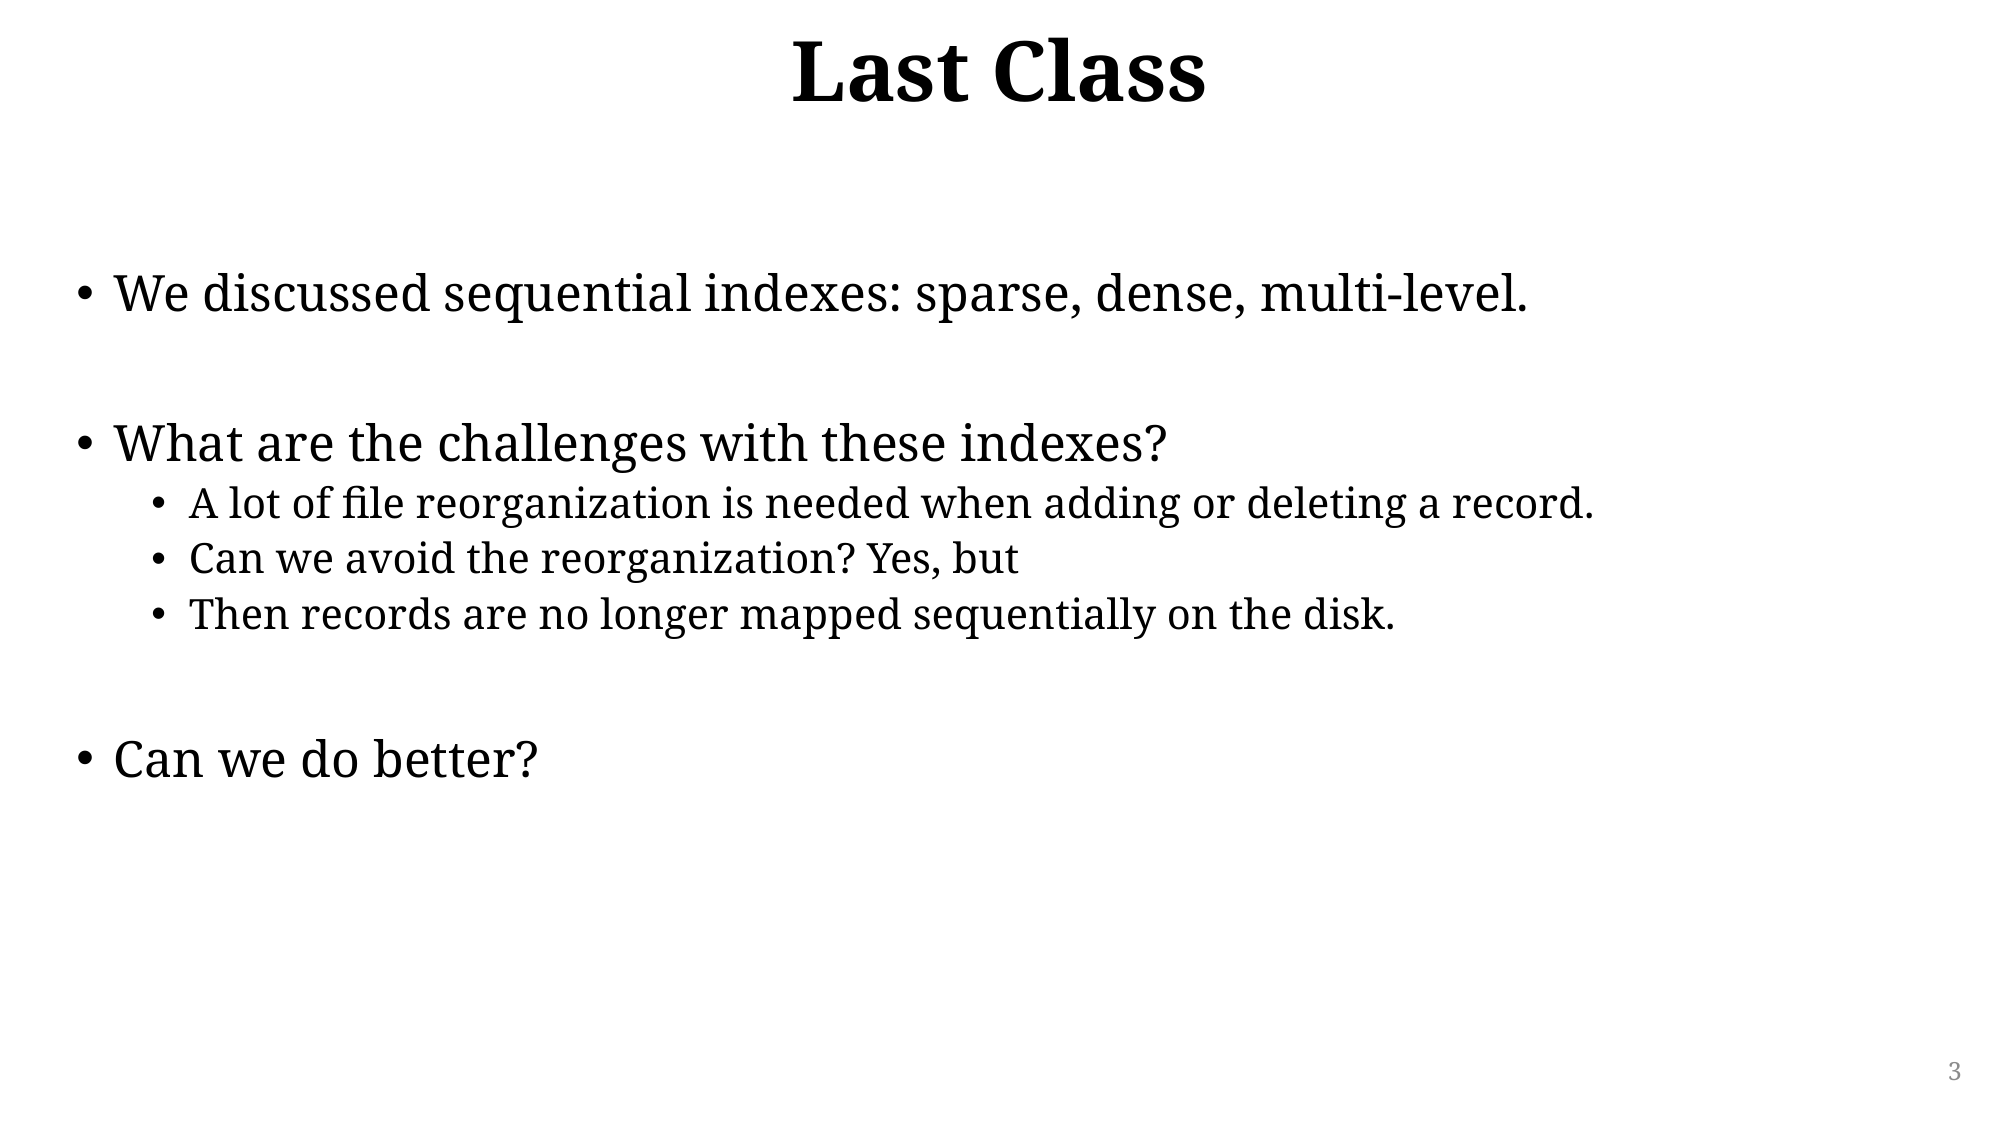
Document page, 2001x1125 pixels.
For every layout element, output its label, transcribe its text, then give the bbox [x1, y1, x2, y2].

list We discussed sequential indexes: sparse, dense, multi-level. What are the challenges with these indexes? A lot of file reorganization is needed when adding or deleting a record. Can we avoid the reorganization? Yes, but Then records are no longer mapped sequentially on the disk. Can we do better? [61, 260, 2000, 981]
slide_number 3 [1526, 1042, 1977, 1103]
title Last Class [137, 0, 1863, 149]
